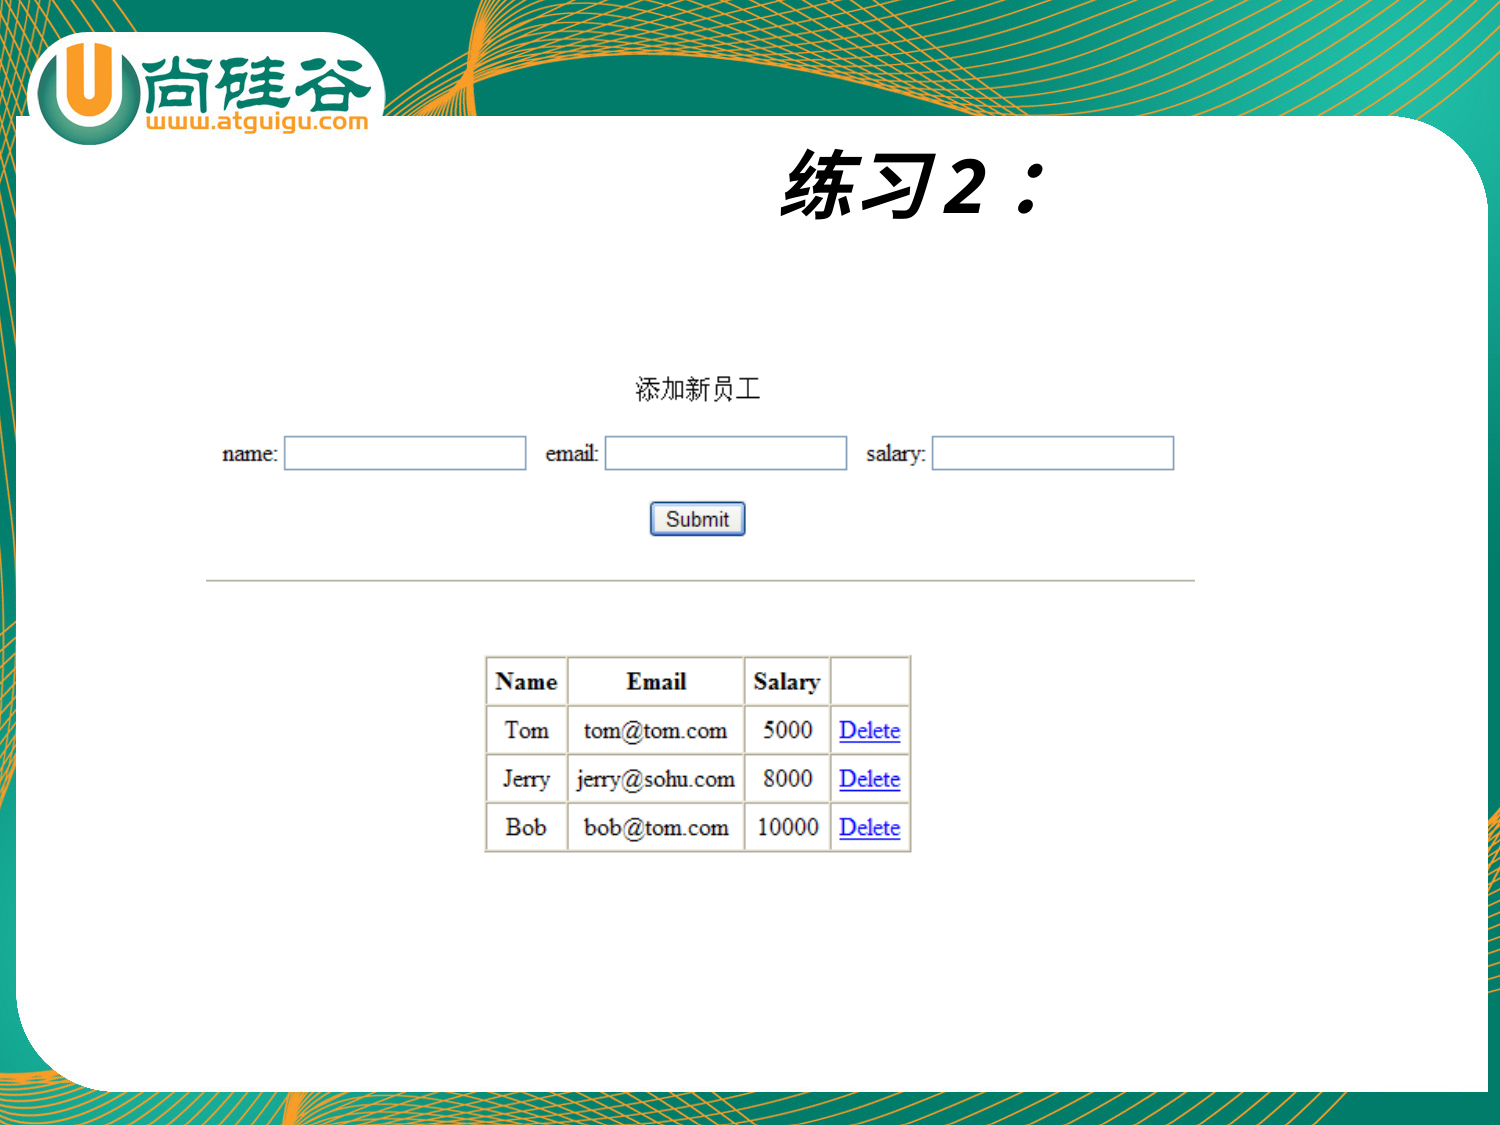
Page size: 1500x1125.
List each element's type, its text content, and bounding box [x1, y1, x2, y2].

picture [0, 0, 1500, 1125]
title 练习2： [253, 113, 1500, 255]
